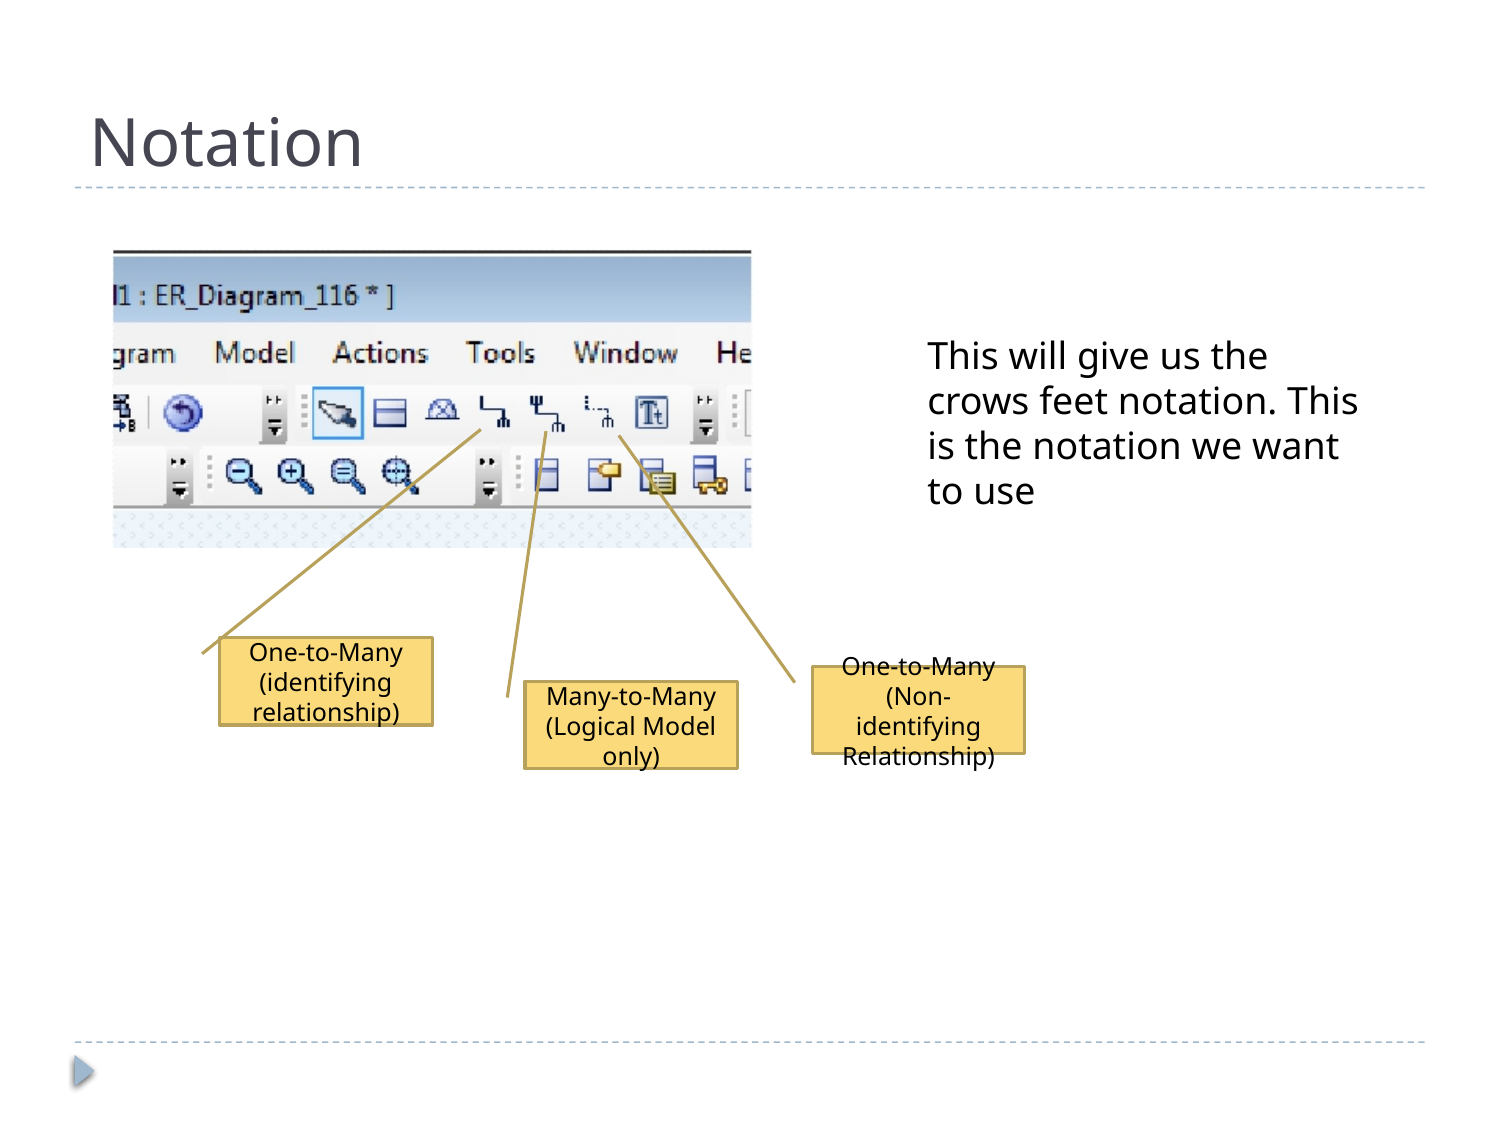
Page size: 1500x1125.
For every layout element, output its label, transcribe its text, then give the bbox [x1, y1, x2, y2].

text_box This will give us the crows feet notation. This is the notation we want to use [912, 324, 1375, 520]
text_box One-to-Many (Non-identifying Relationship) [811, 665, 1026, 755]
picture [112, 249, 753, 549]
text_box One-to-Many (Non-identifying Relationship) [706, 561, 797, 684]
text_box One-to-Many (identifying relationship) [201, 561, 434, 727]
text_box Many-to-Many (Logical Model only) [505, 561, 529, 698]
title Notation [75, 37, 1425, 188]
text_box Many-to-Many (Logical Model only) [523, 680, 739, 770]
